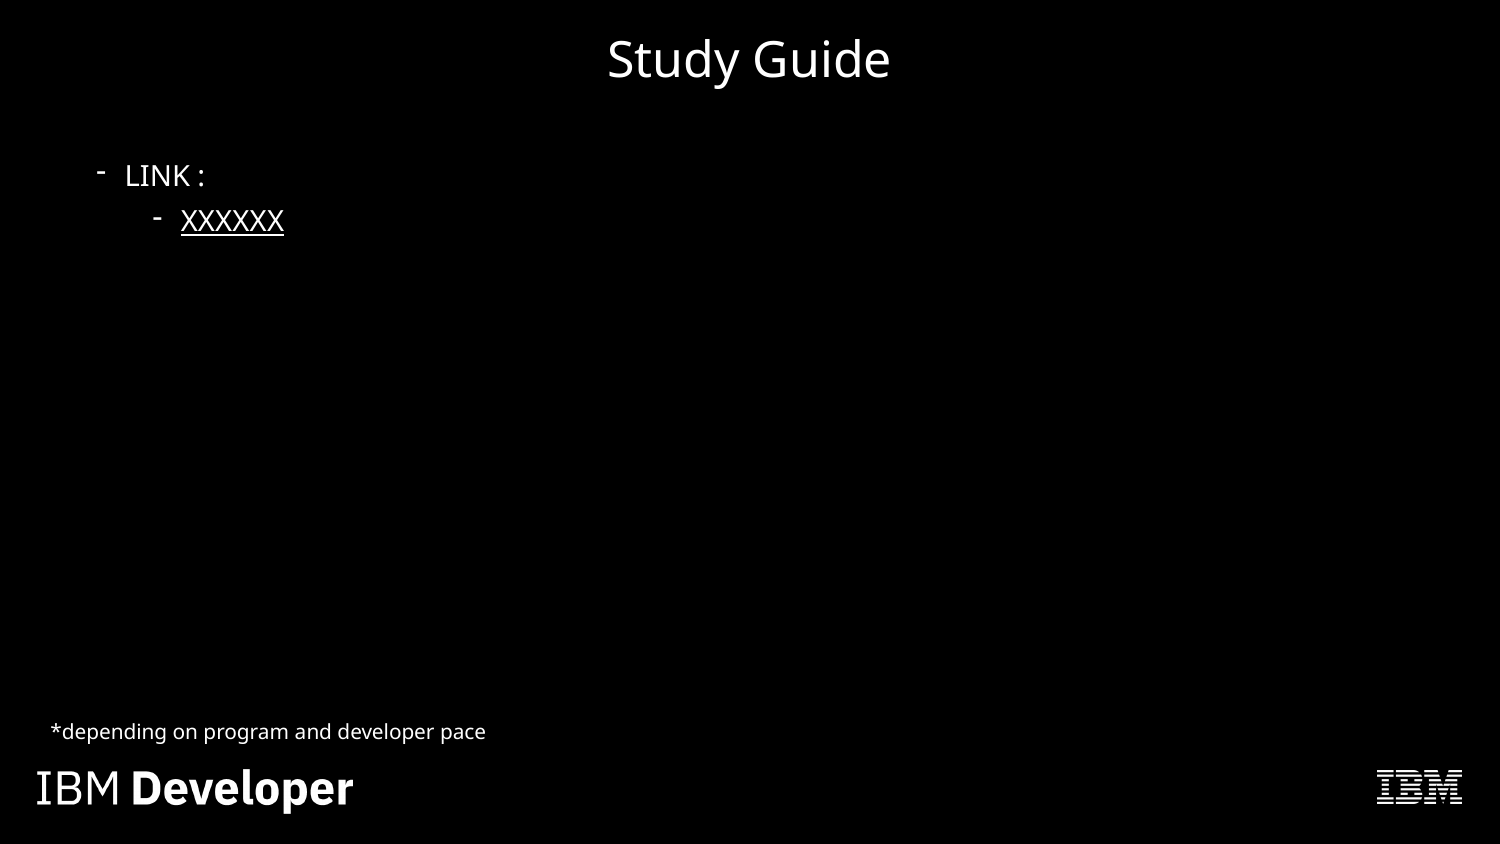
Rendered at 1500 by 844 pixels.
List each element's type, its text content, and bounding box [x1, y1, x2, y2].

picture [37, 769, 353, 814]
text_box LINK : XXXXXX [81, 151, 1385, 337]
title Study Guide [50, 34, 1450, 100]
picture [1377, 770, 1462, 804]
text_box *depending on program and developer pace [50, 721, 1450, 788]
